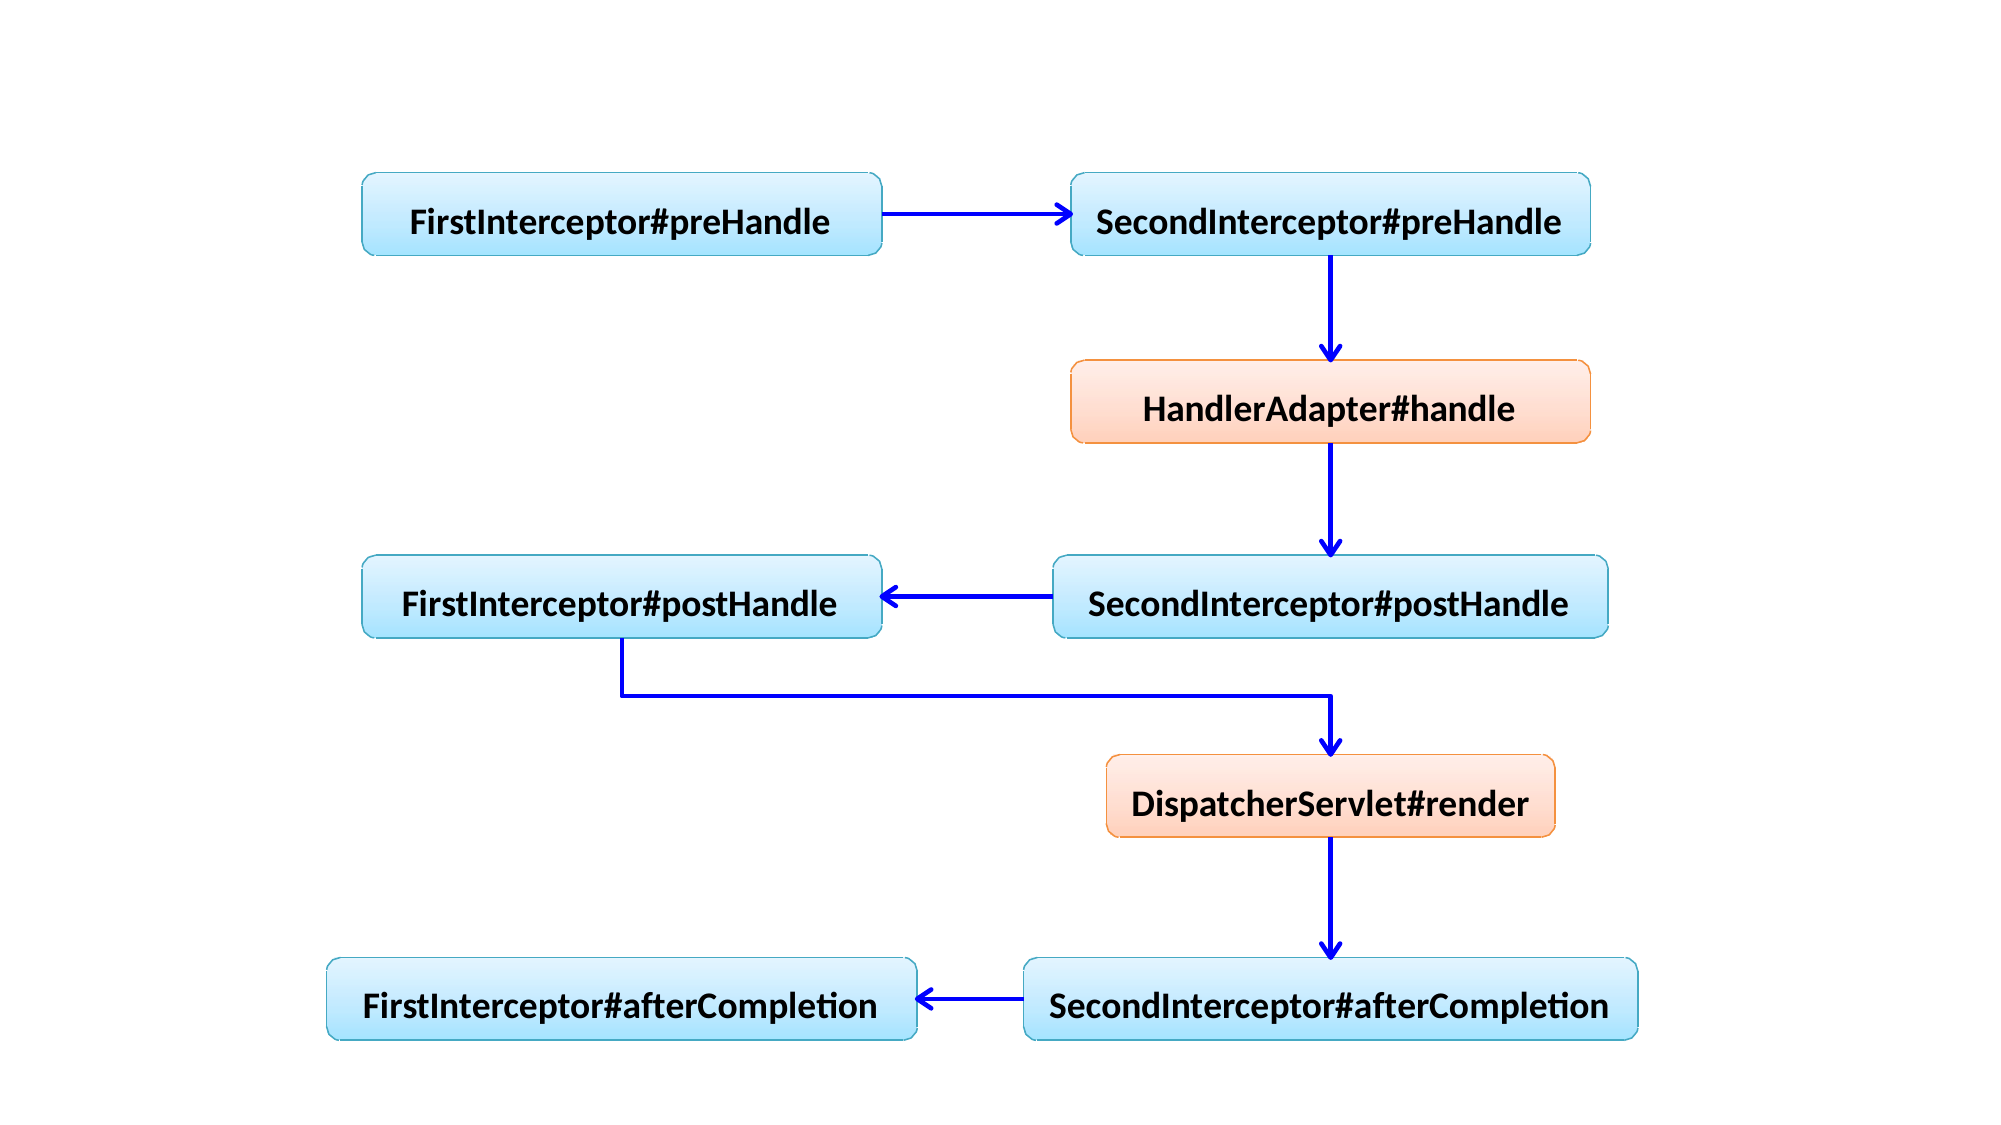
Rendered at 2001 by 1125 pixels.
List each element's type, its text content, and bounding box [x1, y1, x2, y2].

text_box [1070, 429, 1084, 443]
text_box [1106, 754, 1120, 767]
text_box [1576, 243, 1591, 256]
text_box [1578, 172, 1591, 187]
text_box [903, 1027, 918, 1041]
text_box [362, 555, 375, 568]
text_box [362, 172, 376, 185]
text_box FirstInterceptor#postHandle [399, 578, 846, 625]
text_box FirstInterceptor#afterCompletion [360, 981, 884, 1027]
text_box SecondInterceptor#postHandle [1085, 578, 1577, 625]
text_box HandlerAdapter#handle [1140, 384, 1522, 430]
text_box SecondInterceptor#afterCompletion [1047, 981, 1616, 1027]
text_box [361, 624, 375, 638]
text_box [869, 555, 882, 569]
text_box [1542, 754, 1556, 769]
text_box [1541, 824, 1556, 838]
text_box [1053, 624, 1066, 638]
text_box [1070, 172, 1085, 185]
text_box [868, 243, 882, 256]
text_box DispatcherServlet#render [1129, 778, 1533, 824]
text_box [1595, 555, 1609, 569]
text_box [868, 625, 882, 638]
text_box [1023, 957, 1037, 970]
text_box [326, 957, 340, 970]
text_box [1576, 430, 1591, 443]
text_box SecondInterceptor#preHandle [1093, 196, 1569, 242]
text_box [1053, 555, 1066, 568]
text_box [1070, 241, 1084, 256]
text_box [1578, 360, 1591, 374]
text_box [1594, 625, 1609, 638]
text_box [1625, 957, 1638, 972]
text_box [1070, 360, 1084, 373]
text_box [869, 172, 882, 187]
text_box [1624, 1027, 1638, 1041]
text_box [1106, 823, 1119, 838]
text_box [361, 241, 375, 256]
text_box [904, 957, 918, 972]
text_box [621, 637, 1331, 755]
text_box FirstInterceptor#preHandle [407, 196, 838, 242]
text_box [326, 1026, 339, 1041]
text_box [1023, 1026, 1036, 1041]
